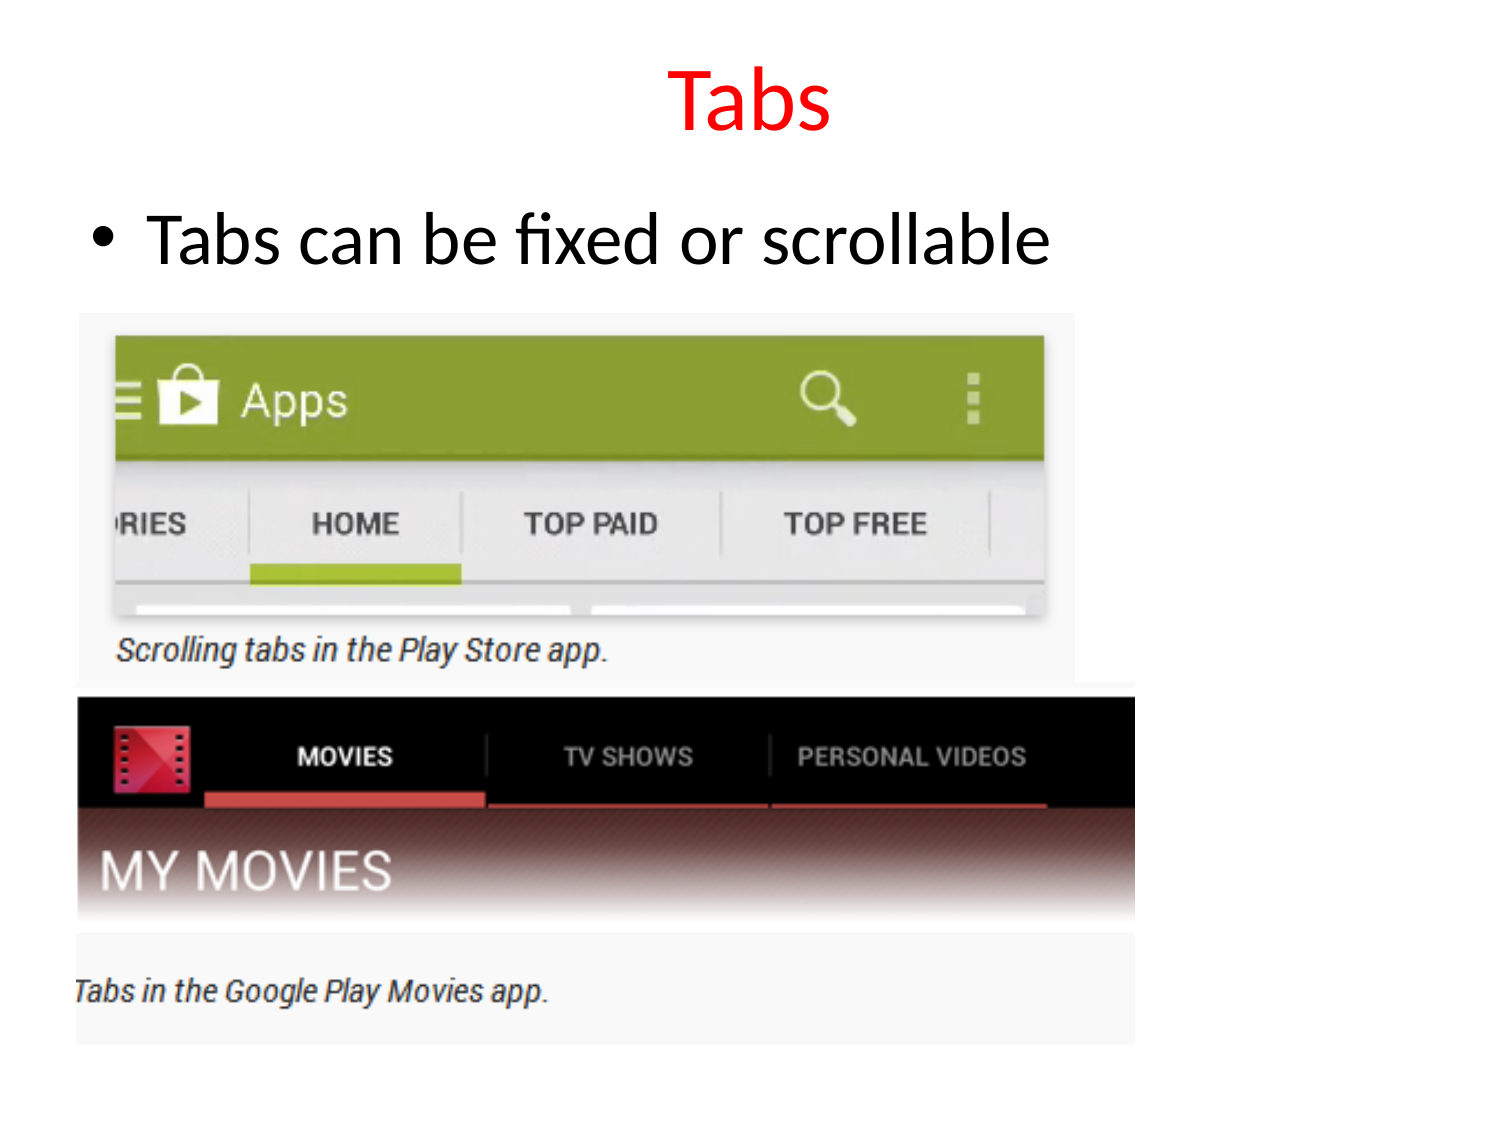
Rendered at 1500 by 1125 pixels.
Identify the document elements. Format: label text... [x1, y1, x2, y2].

list Tabs can be fixed or scrollable [75, 182, 1425, 1038]
title Tabs [75, 0, 1425, 182]
picture [76, 313, 1135, 1045]
